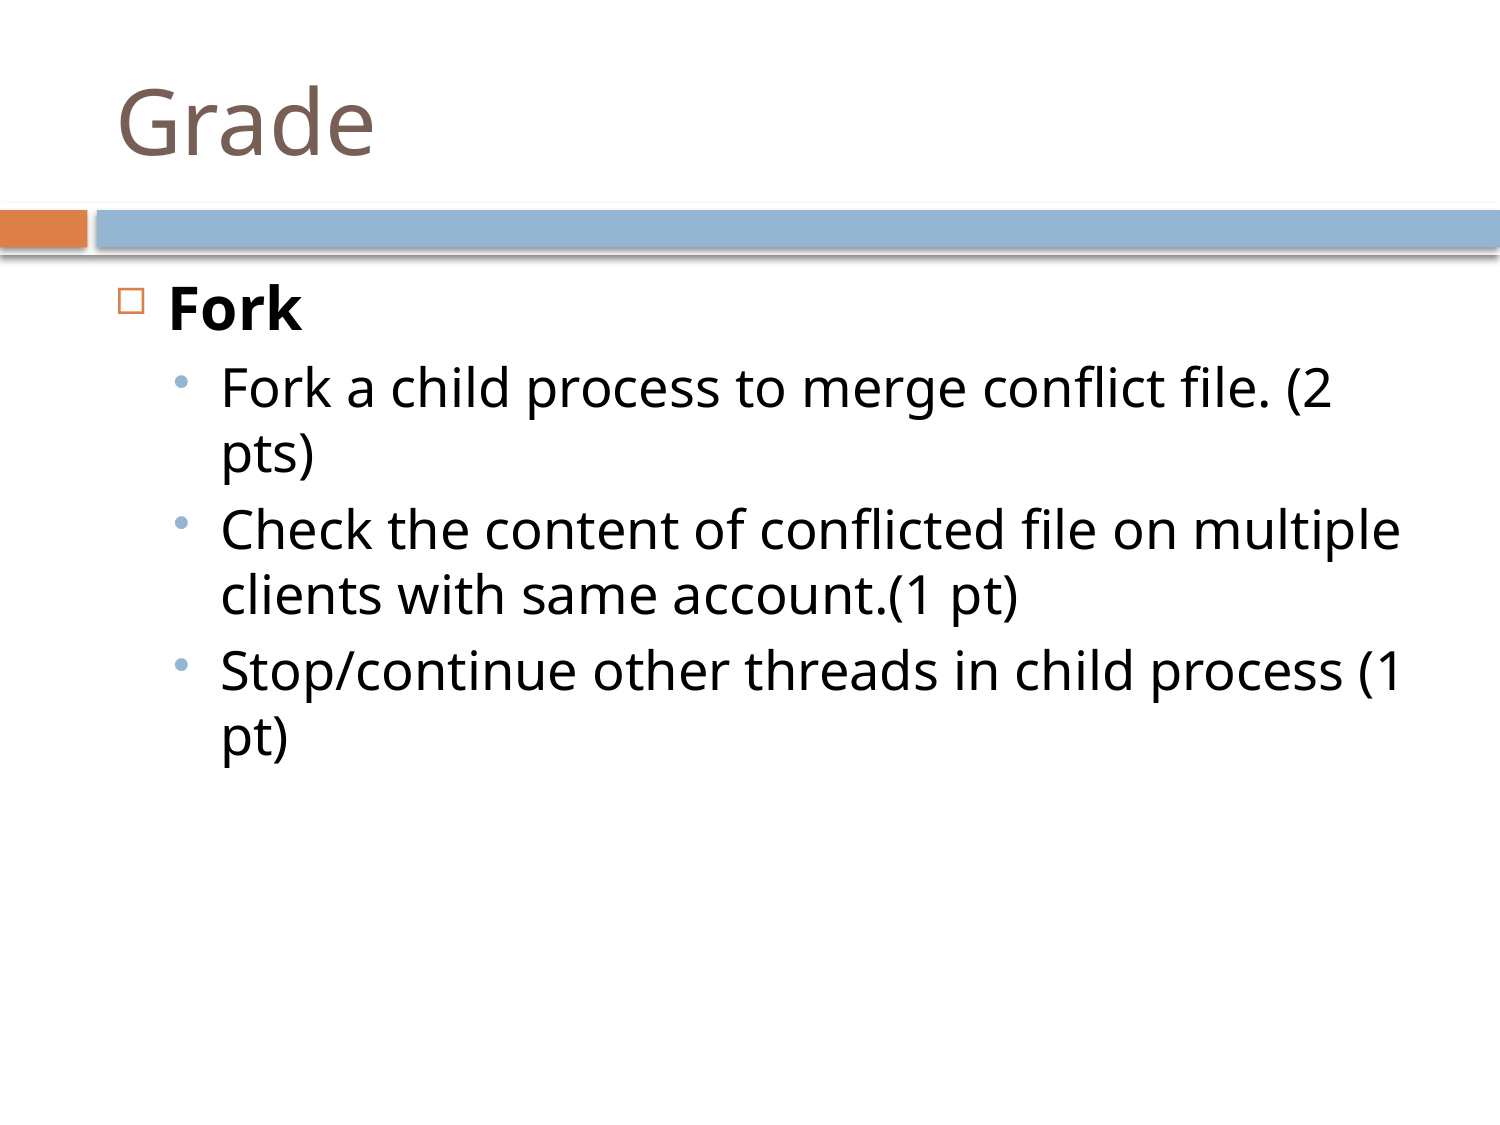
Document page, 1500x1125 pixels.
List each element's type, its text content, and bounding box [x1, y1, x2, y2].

list Fork Fork a child process to merge conflict file. (2 pts) Check the content of conflicted file on multiple clients with same account.(1 pt) Stop/continue other threads in child process (1 pt) [100, 262, 1438, 1000]
title Grade [100, 37, 1438, 200]
